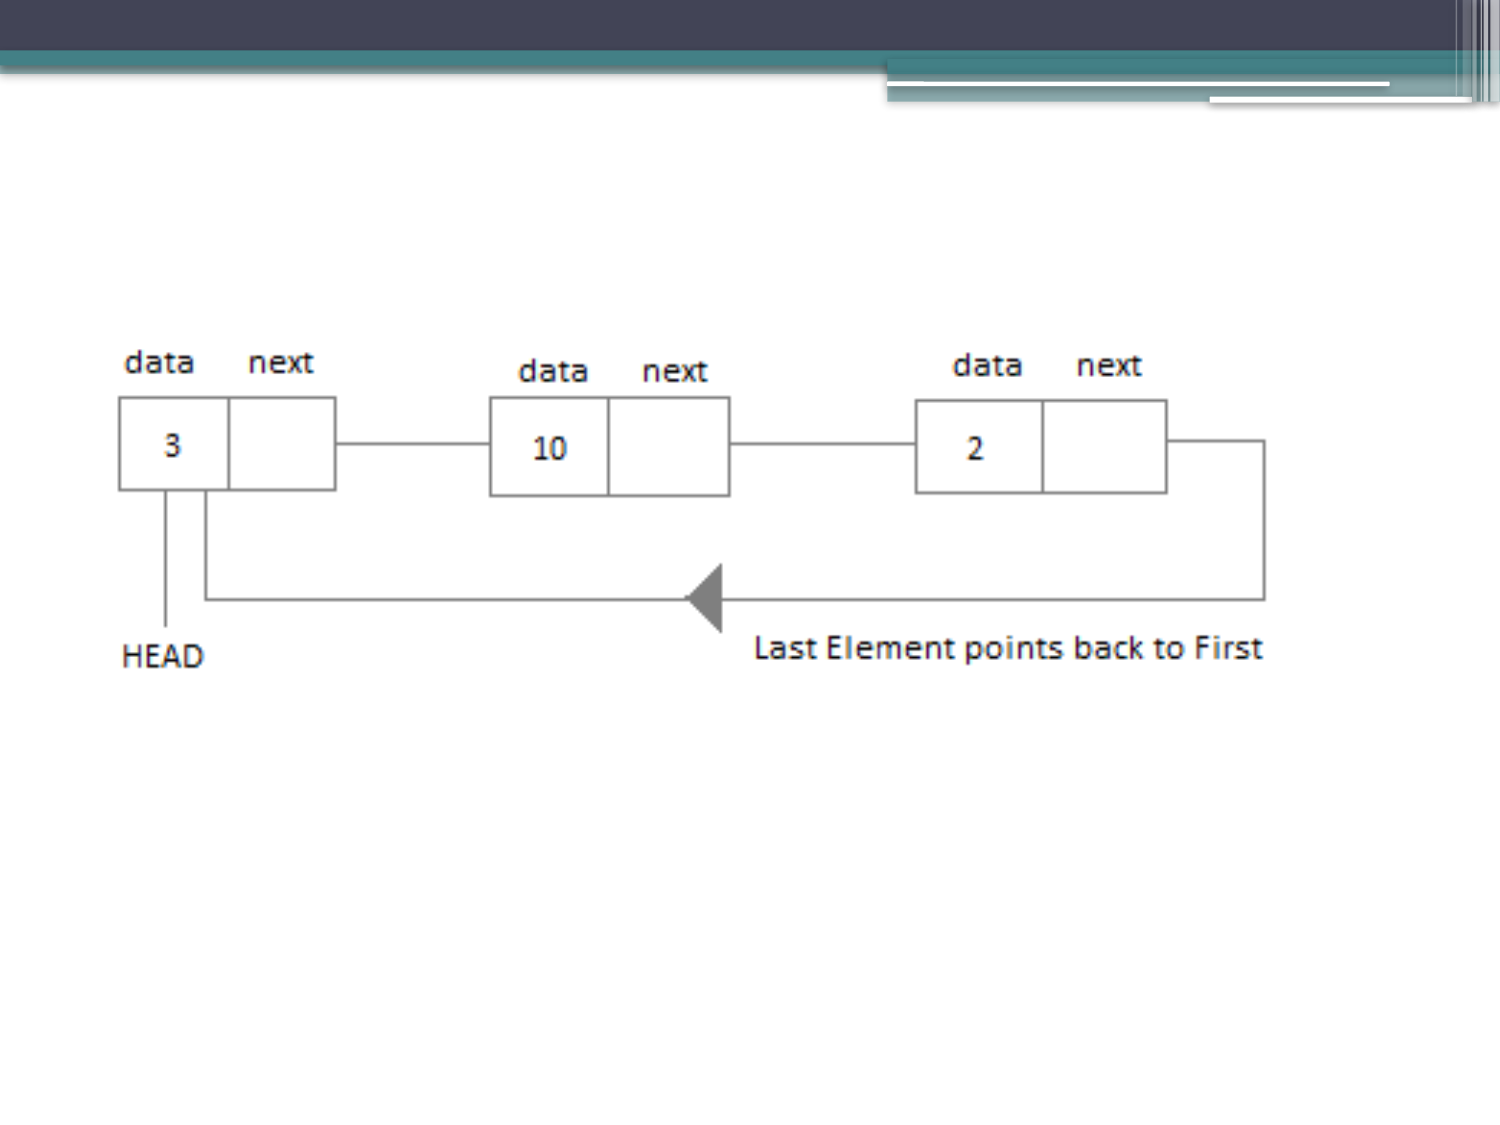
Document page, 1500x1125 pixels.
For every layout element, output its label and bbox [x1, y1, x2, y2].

picture [49, 299, 1488, 732]
